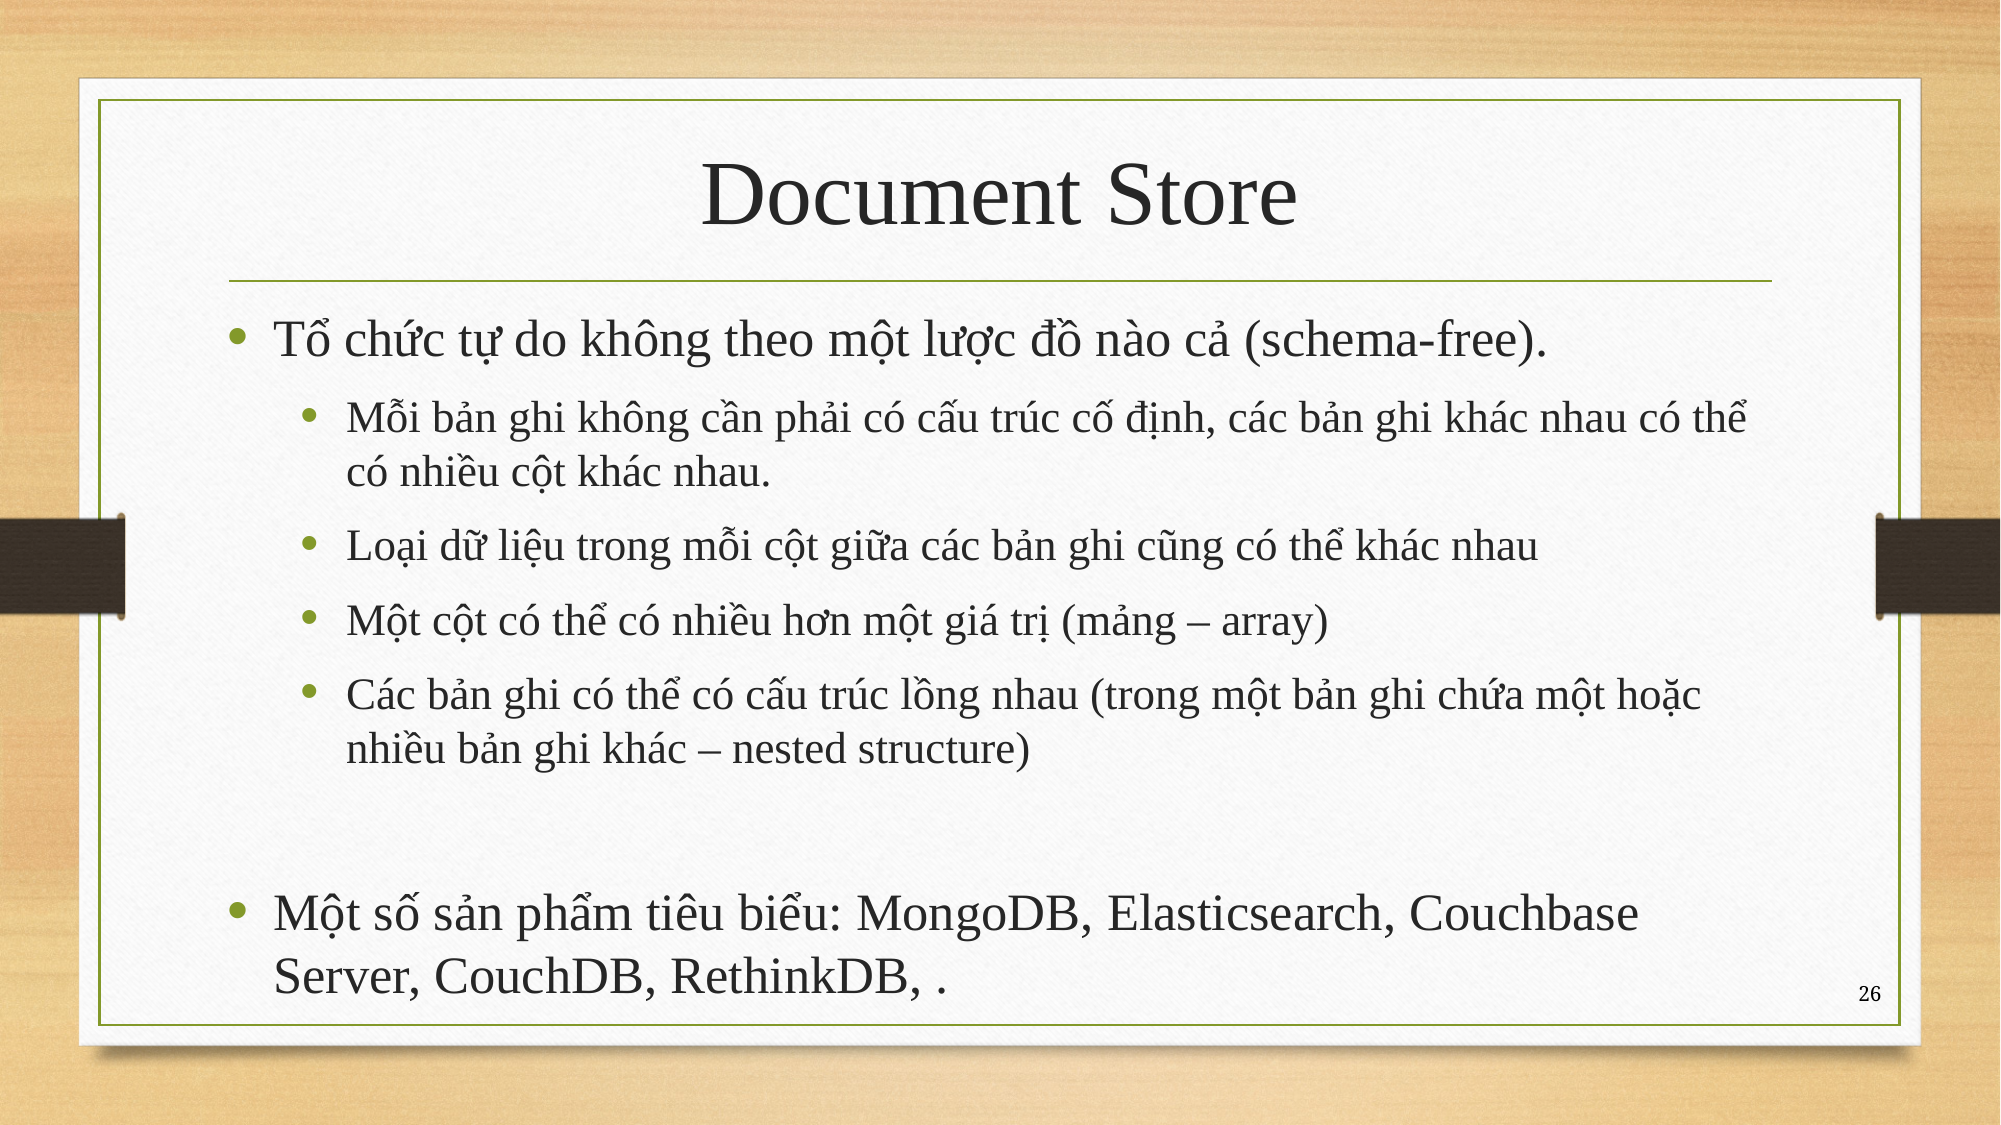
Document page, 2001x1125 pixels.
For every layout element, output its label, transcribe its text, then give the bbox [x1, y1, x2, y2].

slide_number 26 [1807, 971, 1897, 1018]
list Tổ chức tự do không theo một lược đồ nào cả (schema-free). Mỗi bản ghi không cần phải có cấu trúc cố định, các bản ghi khác nhau có thể có nhiều cột khác nhau. Loại dữ liệu trong mỗi cột giữa các bản ghi cũng có thể khác nhau Một cột có thể có nhiều hơn một giá trị (mảng – array) Các bản ghi có thể có cấu trúc lồng nhau (trong một bản ghi chứa một hoặc nhiều bản ghi khác – nested structure) Một số sản phẩm tiêu biểu: MongoDB, Elasticsearch, Couchbase Server, CouchDB, RethinkDB, . [212, 297, 1788, 1018]
title Document Store [212, 102, 1788, 274]
picture [0, 0, 2001, 1125]
